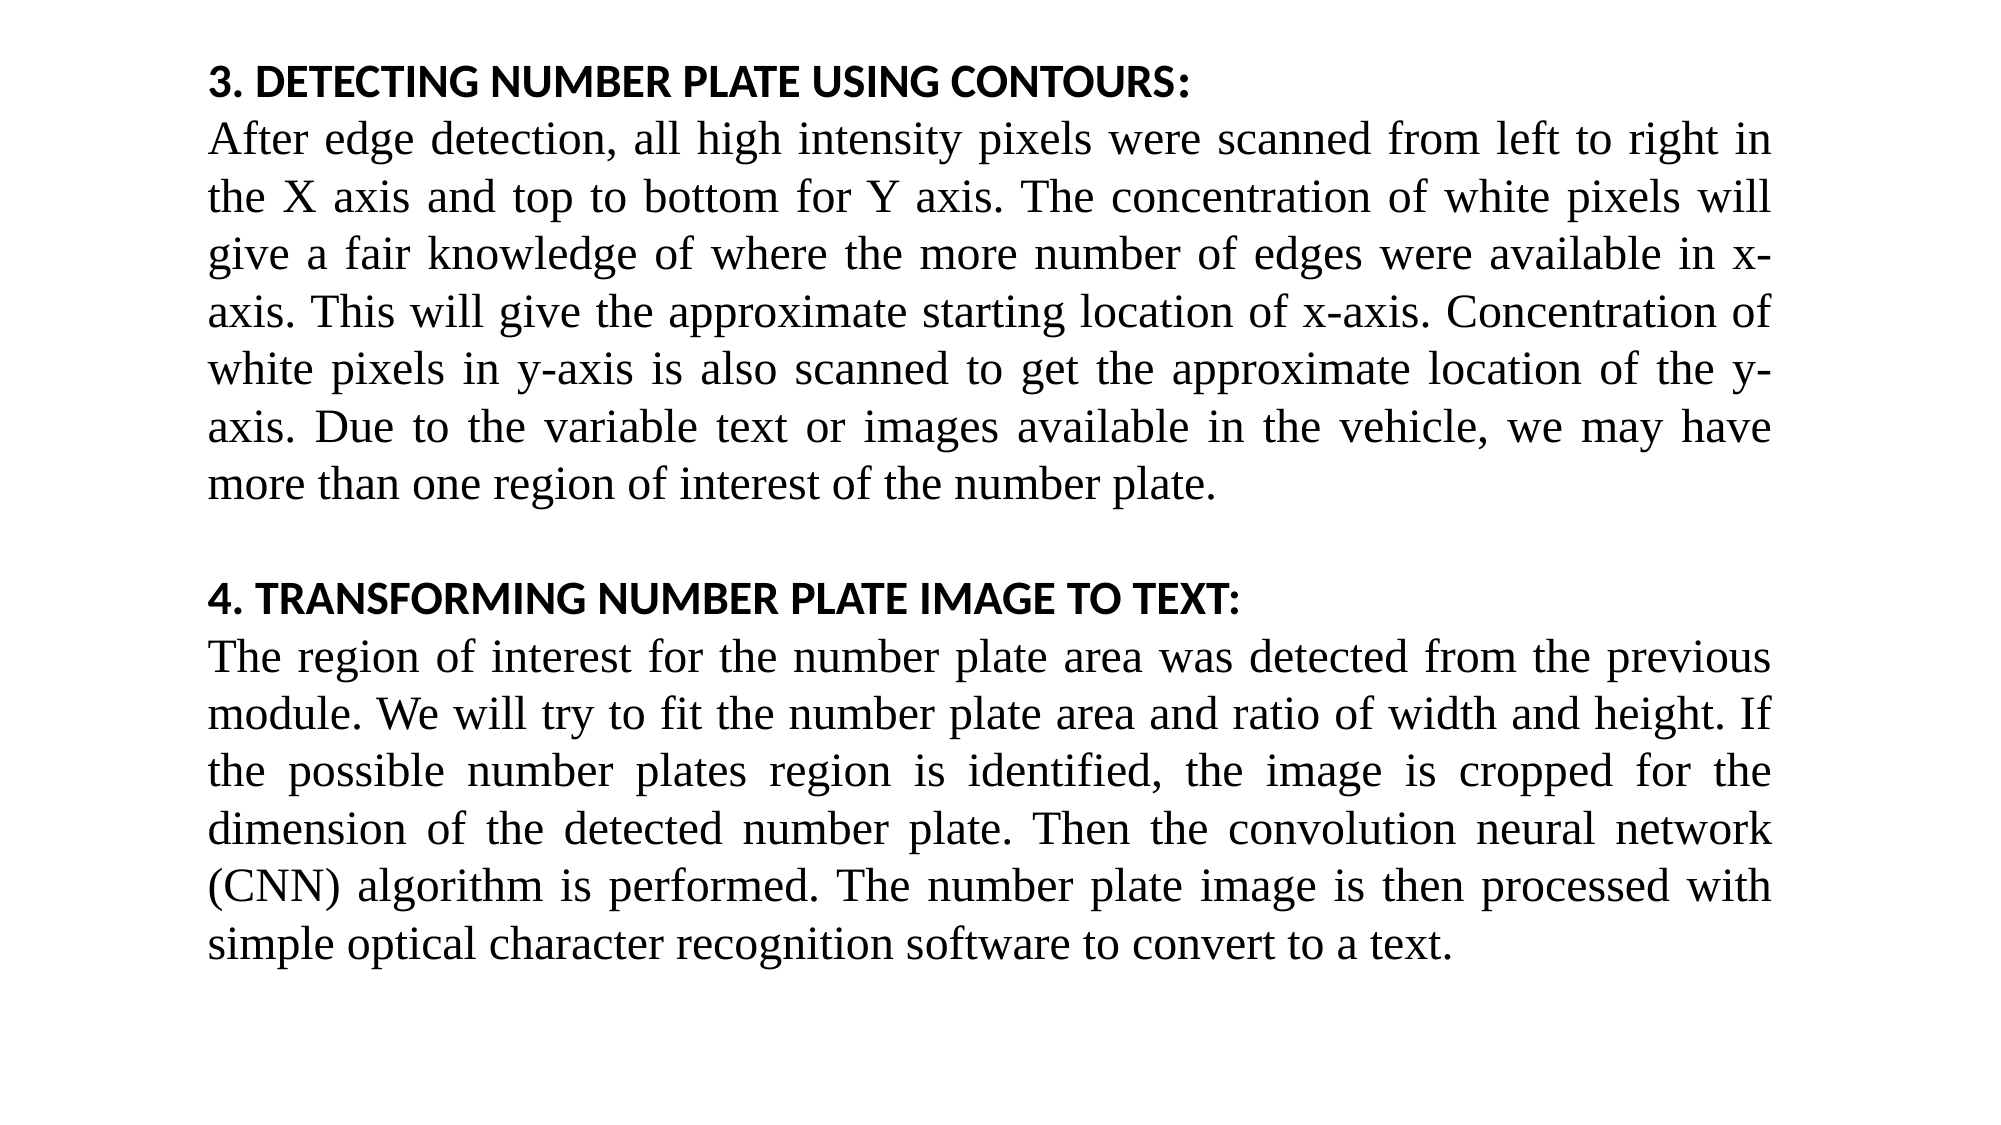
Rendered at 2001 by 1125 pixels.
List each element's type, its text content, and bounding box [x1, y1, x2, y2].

text_box 3. DETECTING NUMBER PLATE USING CONTOURS: After edge detection, all high intensity pixels were scanned from left to right in the X axis and top to bottom for Y axis. The concentration of white pixels will give a fair knowledge of where the more number of edges were available in x-axis. This will give the approximate starting location of x-axis. Concentration of white pixels in y-axis is also scanned to get the approximate location of the y-axis. Due to the variable text or images available in the vehicle, we may have more than one region of interest of the number plate. 4. TRANSFORMING NUMBER PLATE IMAGE TO TEXT: The region of interest for the number plate area was detected from the previous module. We will try to fit the number plate area and ratio of width and height. If the possible number plates region is identified, the image is cropped for the dimension of the detected number plate. Then the convolution neural network (CNN) algorithm is performed. The number plate image is then processed with simple optical character recognition software to convert to a text. [117, 41, 1790, 977]
